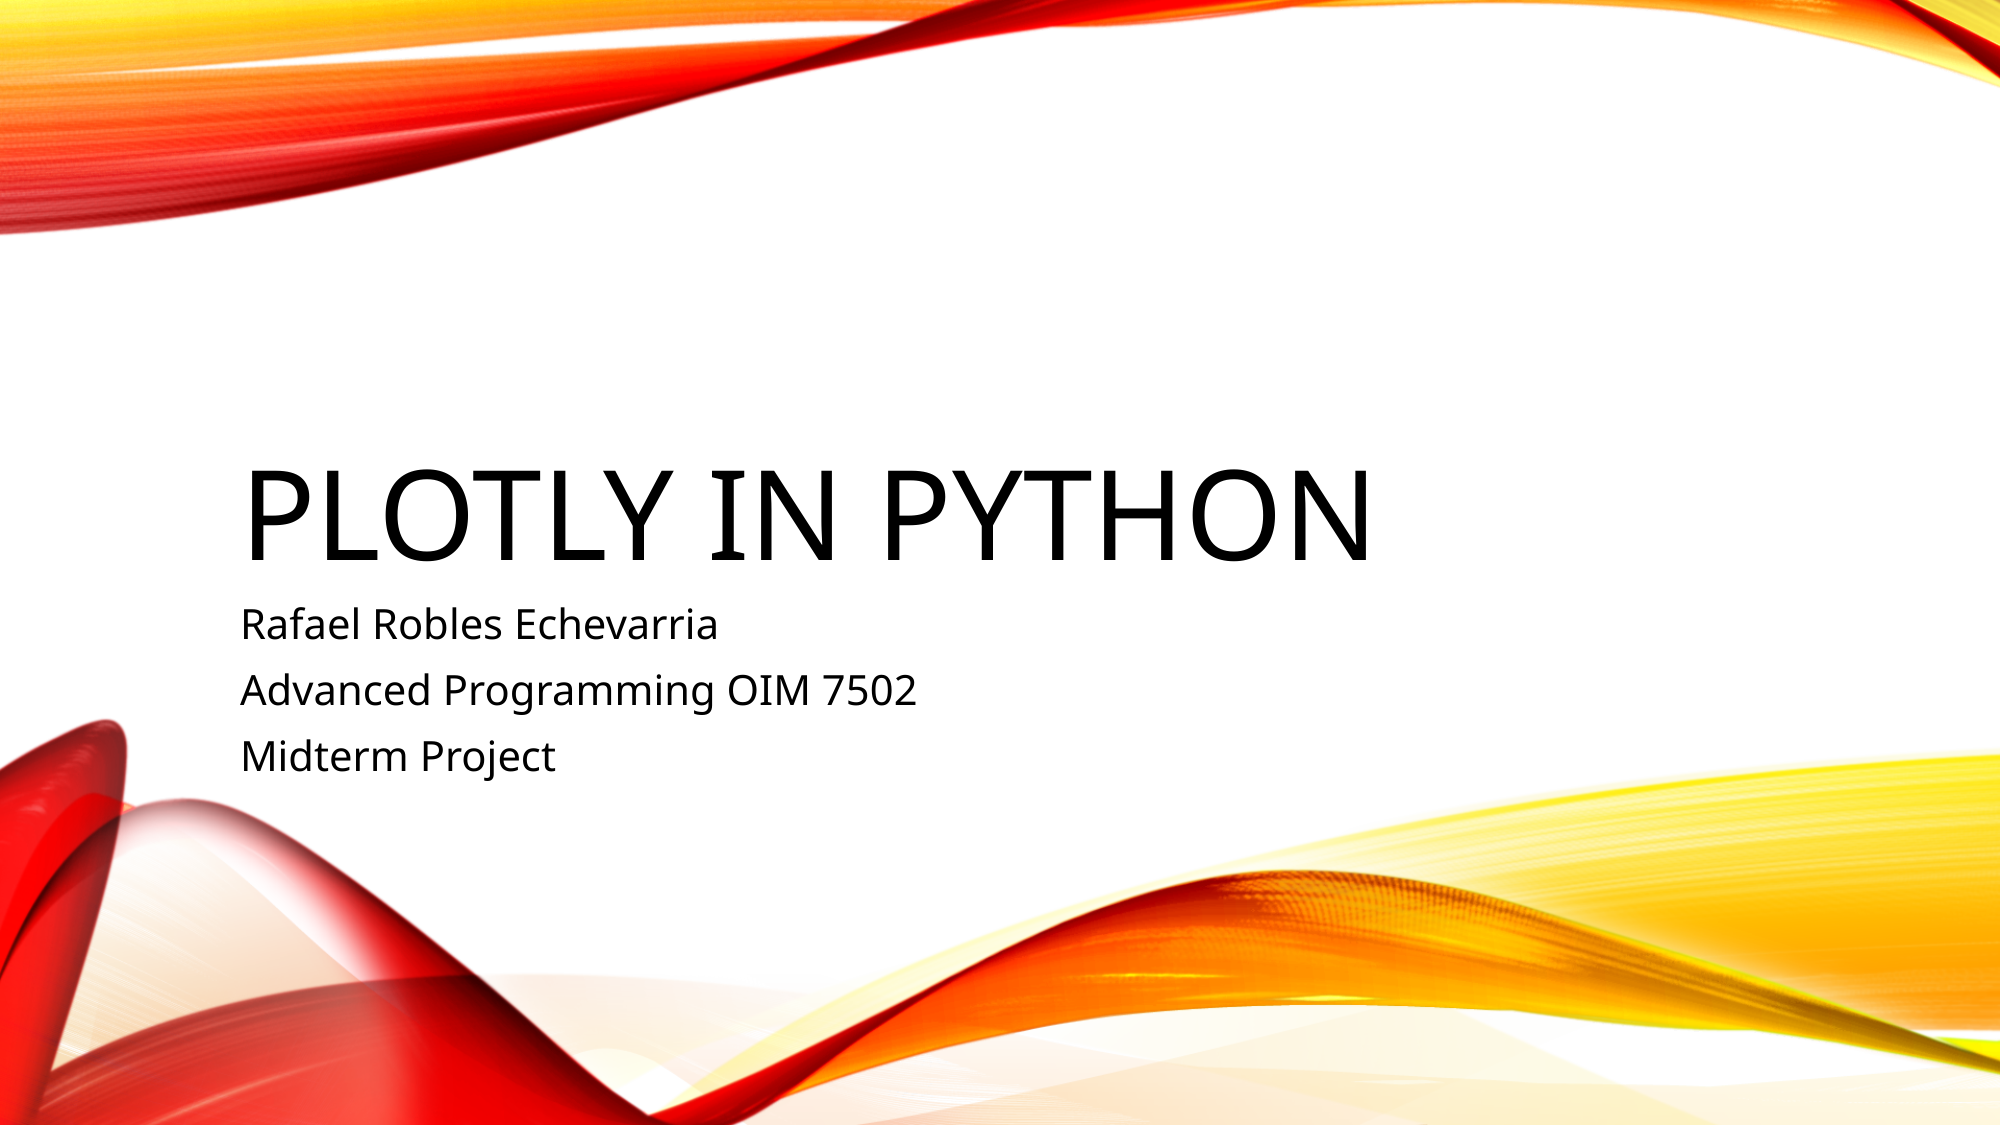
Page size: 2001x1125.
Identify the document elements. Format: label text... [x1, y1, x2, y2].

subtitle Rafael Robles Echevarria Advanced Programming OIM 7502 Midterm Project [225, 595, 1775, 788]
title Plotly in python [225, 295, 1775, 595]
picture [0, 0, 2000, 237]
picture [0, 717, 2000, 1125]
